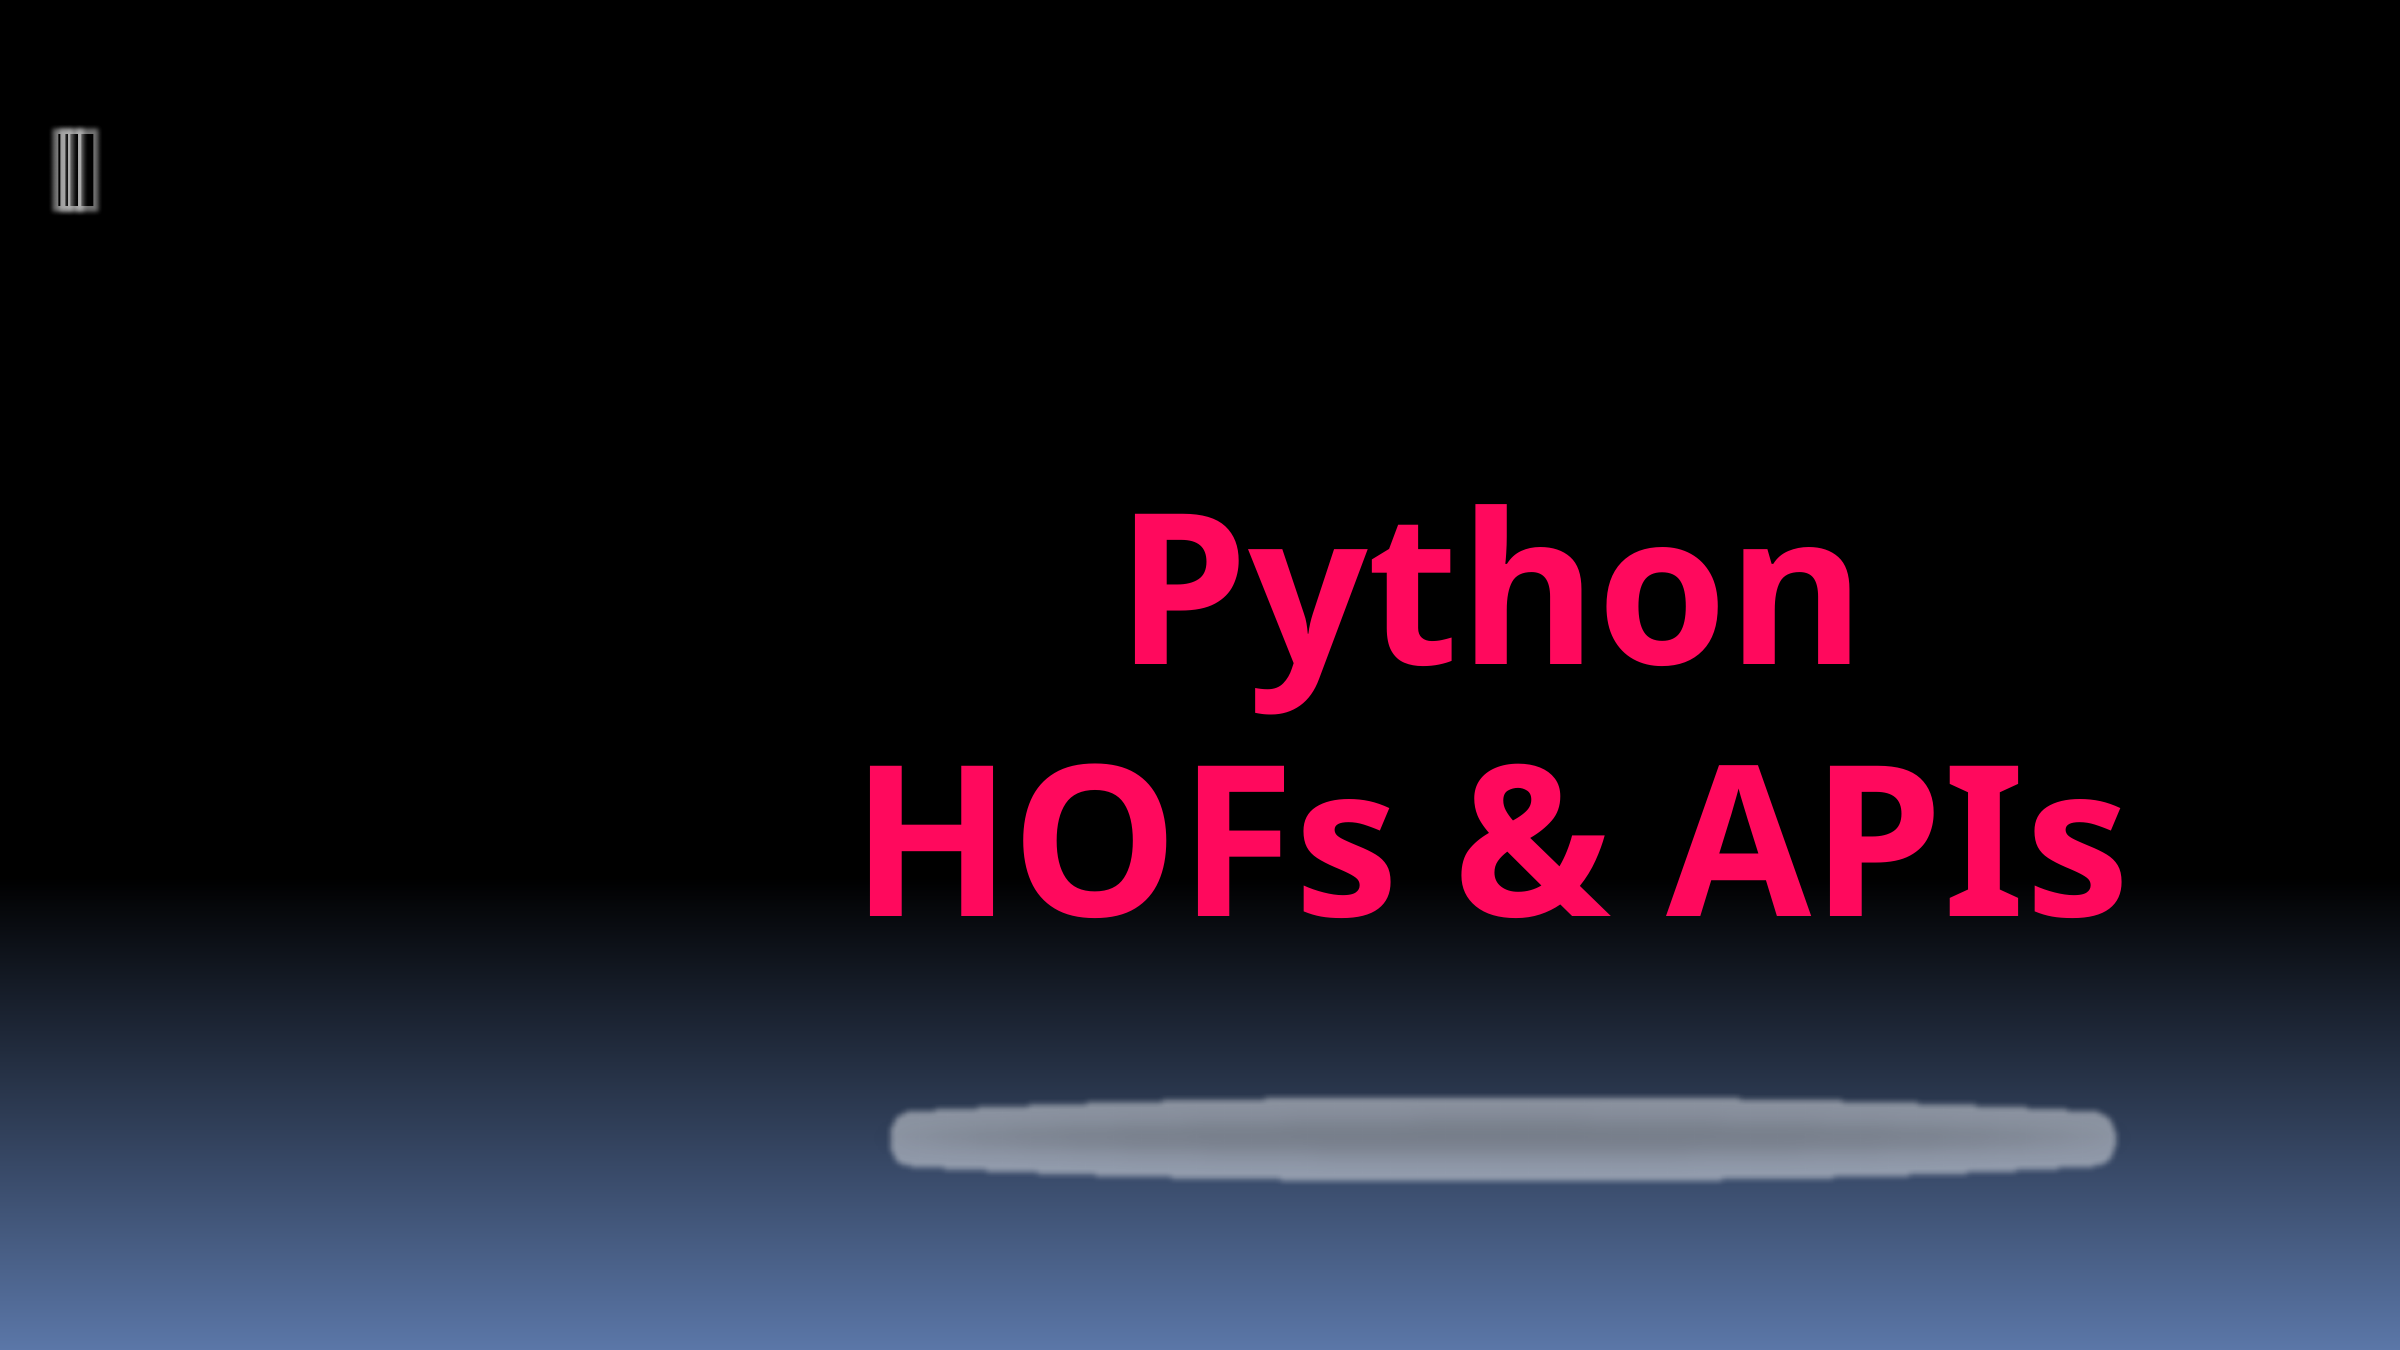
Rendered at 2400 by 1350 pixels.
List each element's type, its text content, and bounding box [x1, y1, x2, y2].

subtitle Python HOFs & APIs [699, 557, 2281, 856]
